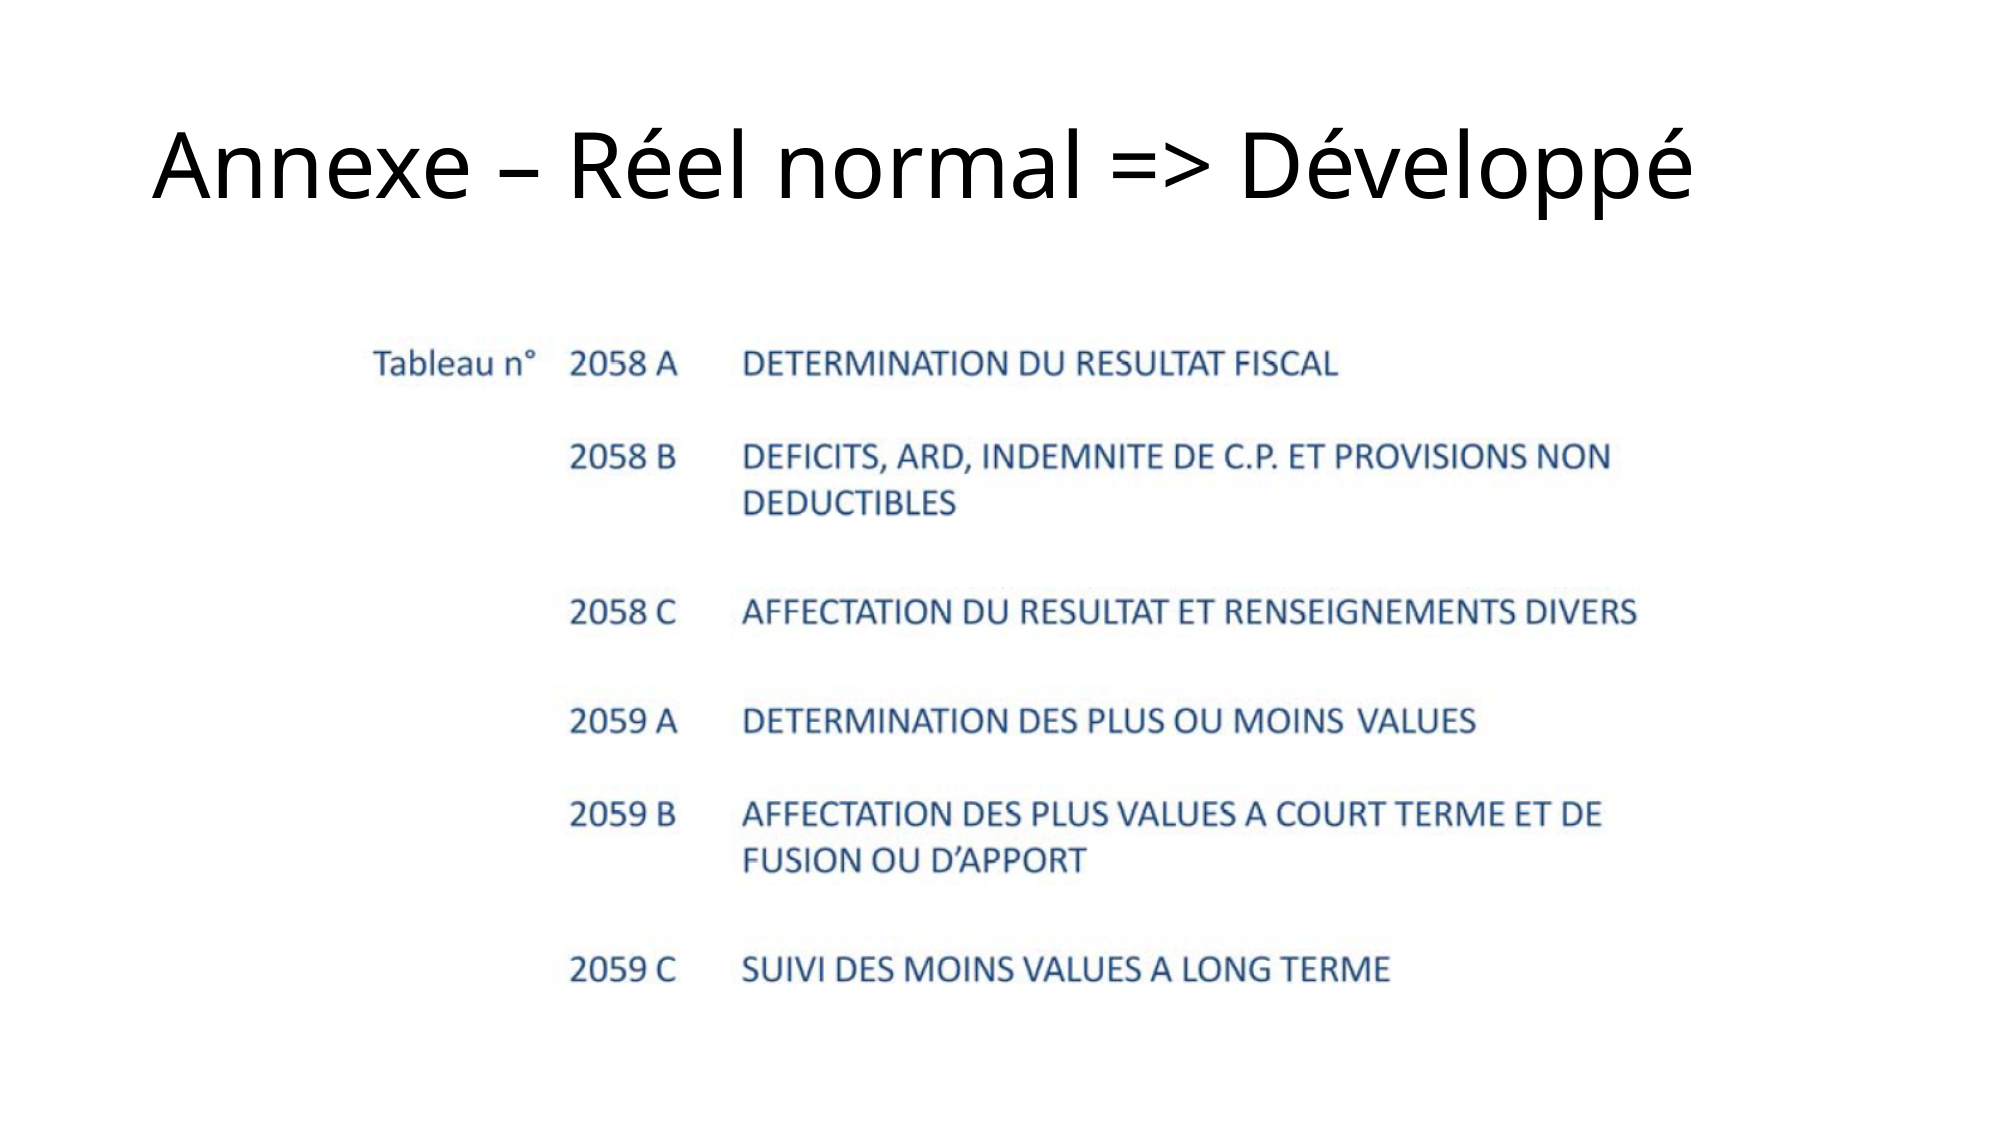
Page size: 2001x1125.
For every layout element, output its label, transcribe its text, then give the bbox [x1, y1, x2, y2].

title Annexe – Réel normal => Développé [137, 59, 1863, 278]
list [360, 299, 1640, 1014]
